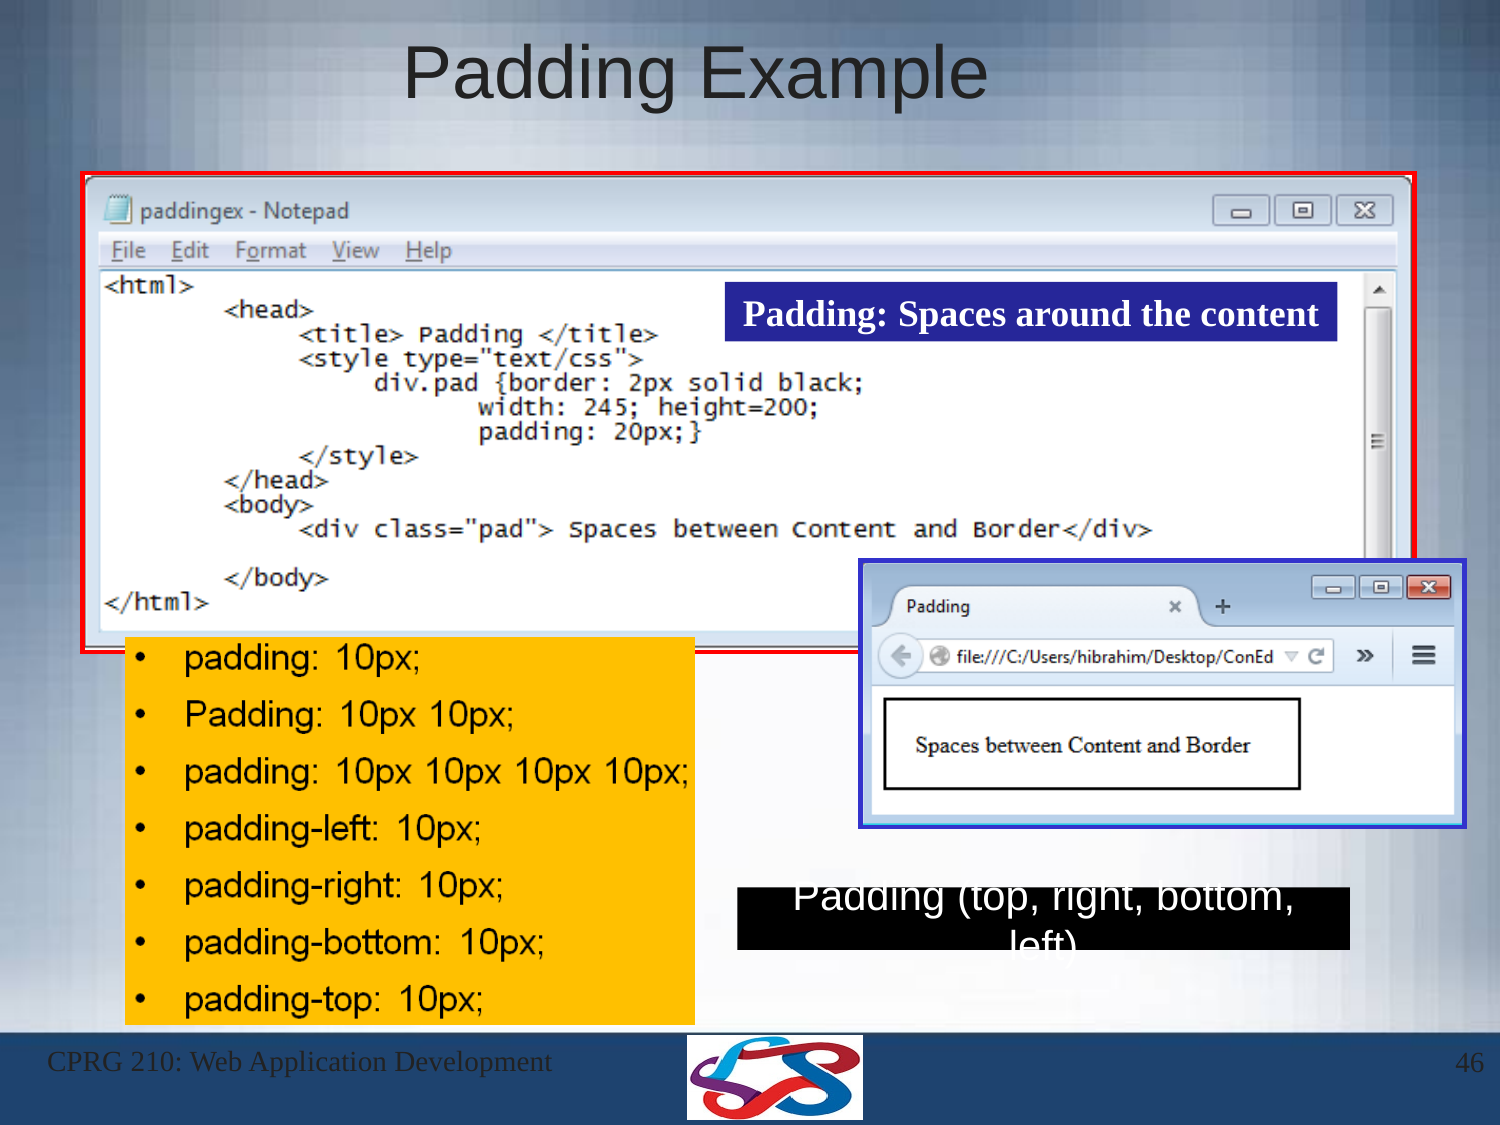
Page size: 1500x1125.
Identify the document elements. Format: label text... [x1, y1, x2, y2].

text_box Padding (top, right, bottom, left) [737, 887, 1350, 950]
picture [0, 0, 1500, 1125]
slide_number 46 [1187, 1035, 1500, 1111]
footer CPRG 210: Web Application Development [0, 1035, 600, 1111]
title Padding Example [387, 0, 1063, 150]
